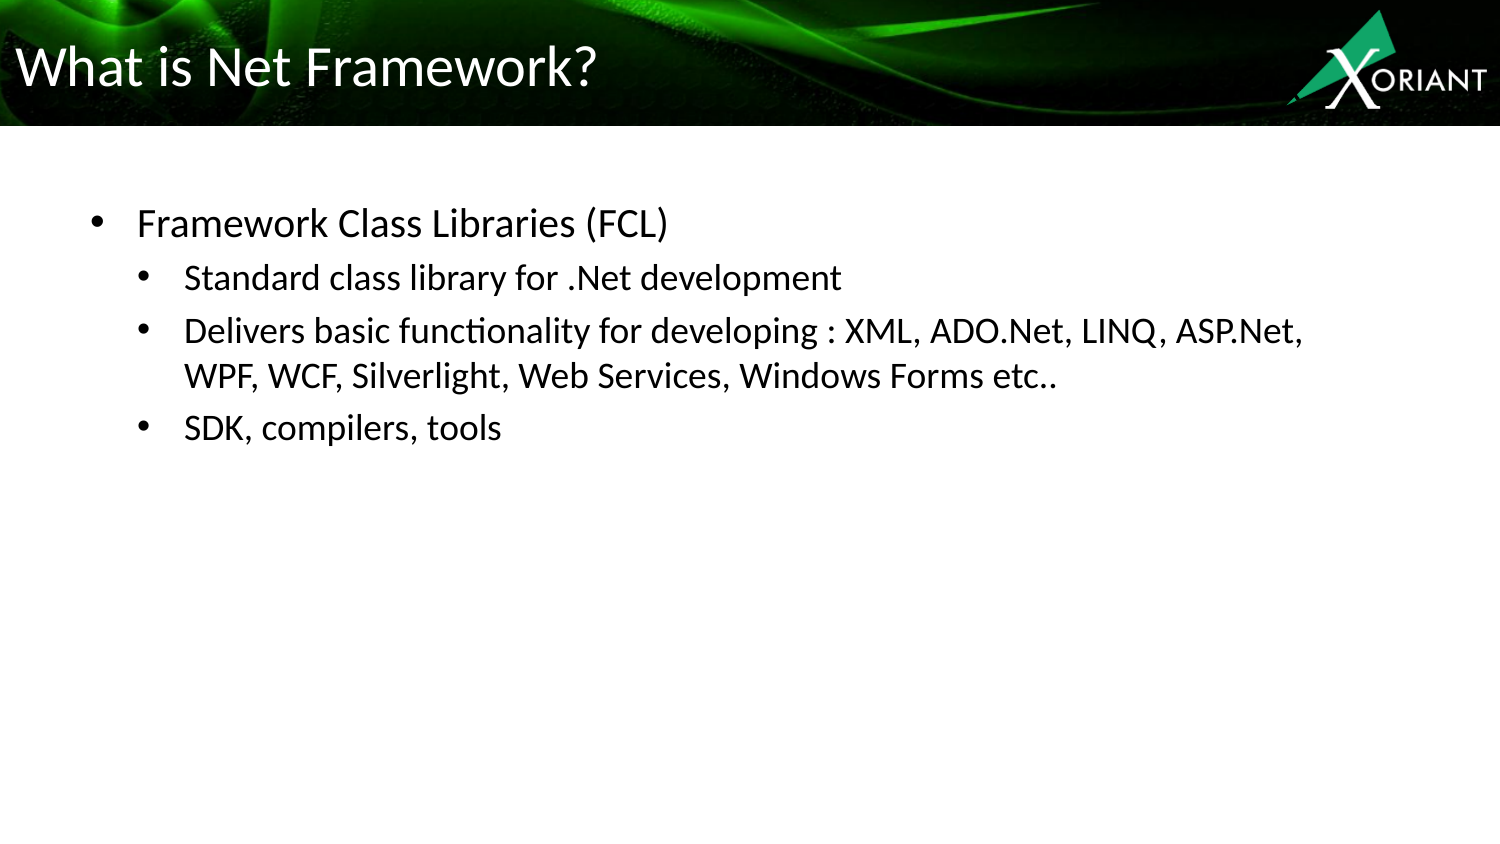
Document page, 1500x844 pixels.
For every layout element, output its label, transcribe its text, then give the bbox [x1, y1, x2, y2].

picture [1270, 0, 1500, 126]
title What is Net Framework? [0, 0, 1270, 126]
list Framework Class Libraries (FCL) Standard class library for .Net development Delivers basic functionality for developing : XML, ADO.Net, LINQ, ASP.Net, WPF, WCF, Silverlight, Web Services, Windows Forms etc.. SDK, compilers, tools [75, 188, 1394, 781]
